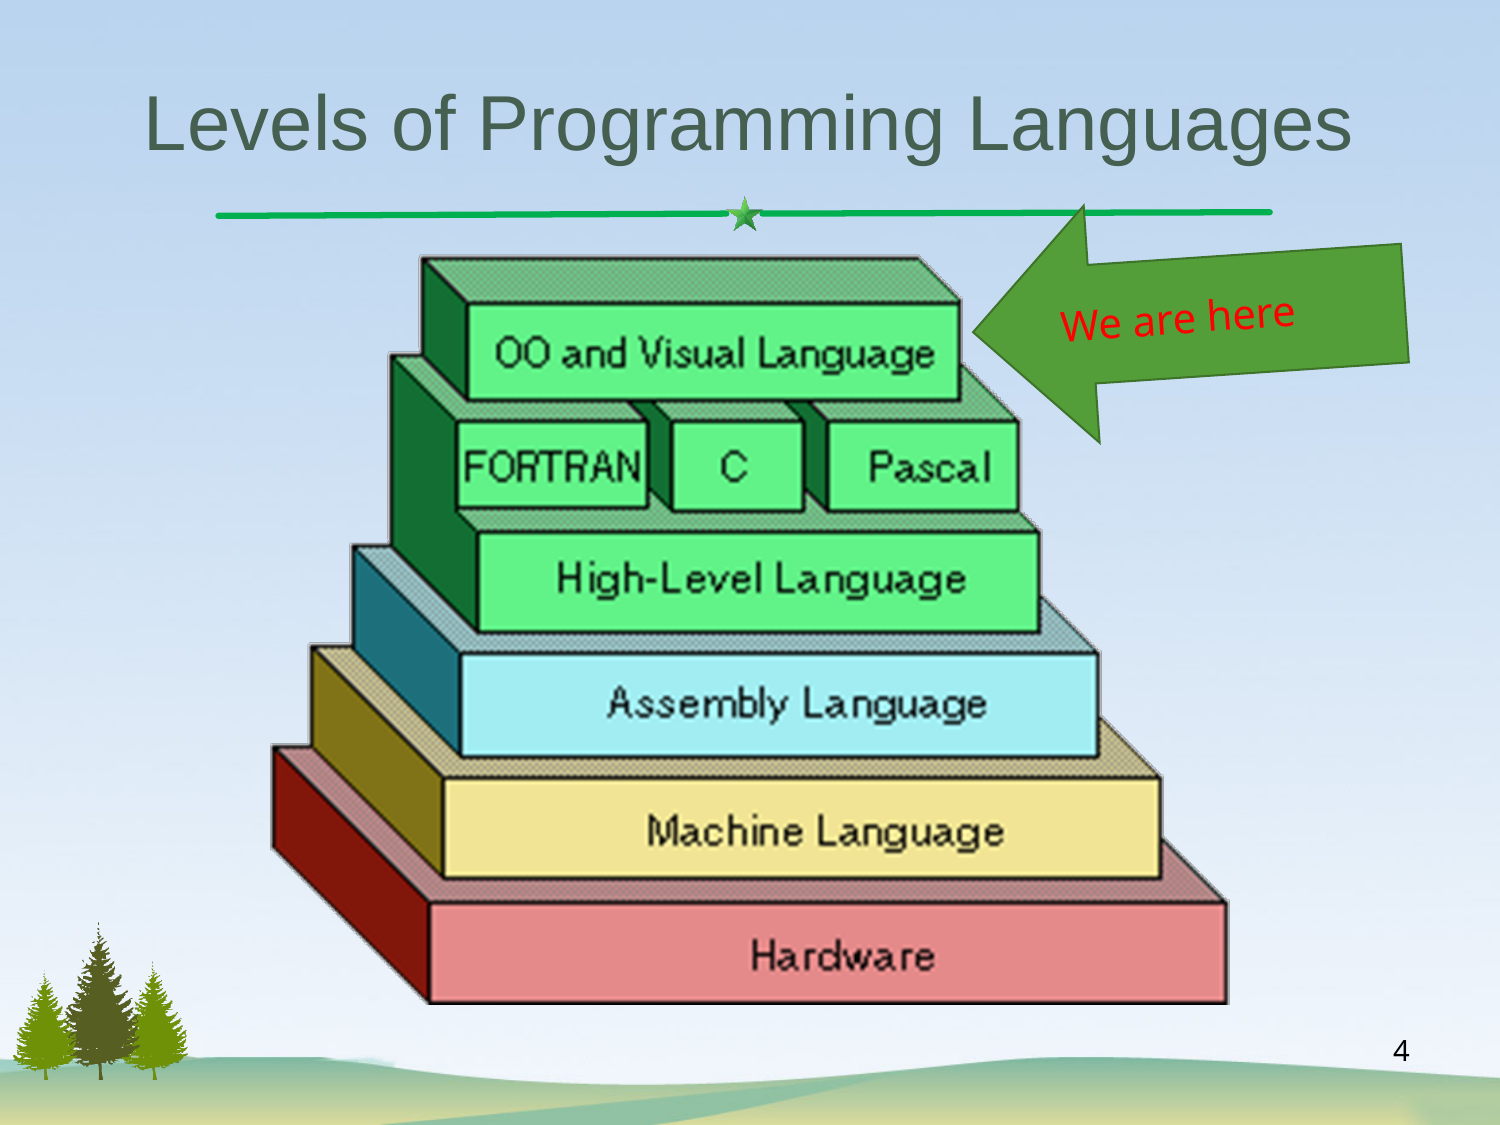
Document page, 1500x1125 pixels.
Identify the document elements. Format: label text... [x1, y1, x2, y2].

slide_number 4 [1074, 1024, 1425, 1103]
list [265, 243, 1235, 1005]
picture [0, 0, 1500, 1125]
title Levels of Programming Languages [75, 30, 1425, 209]
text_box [972, 198, 1406, 437]
